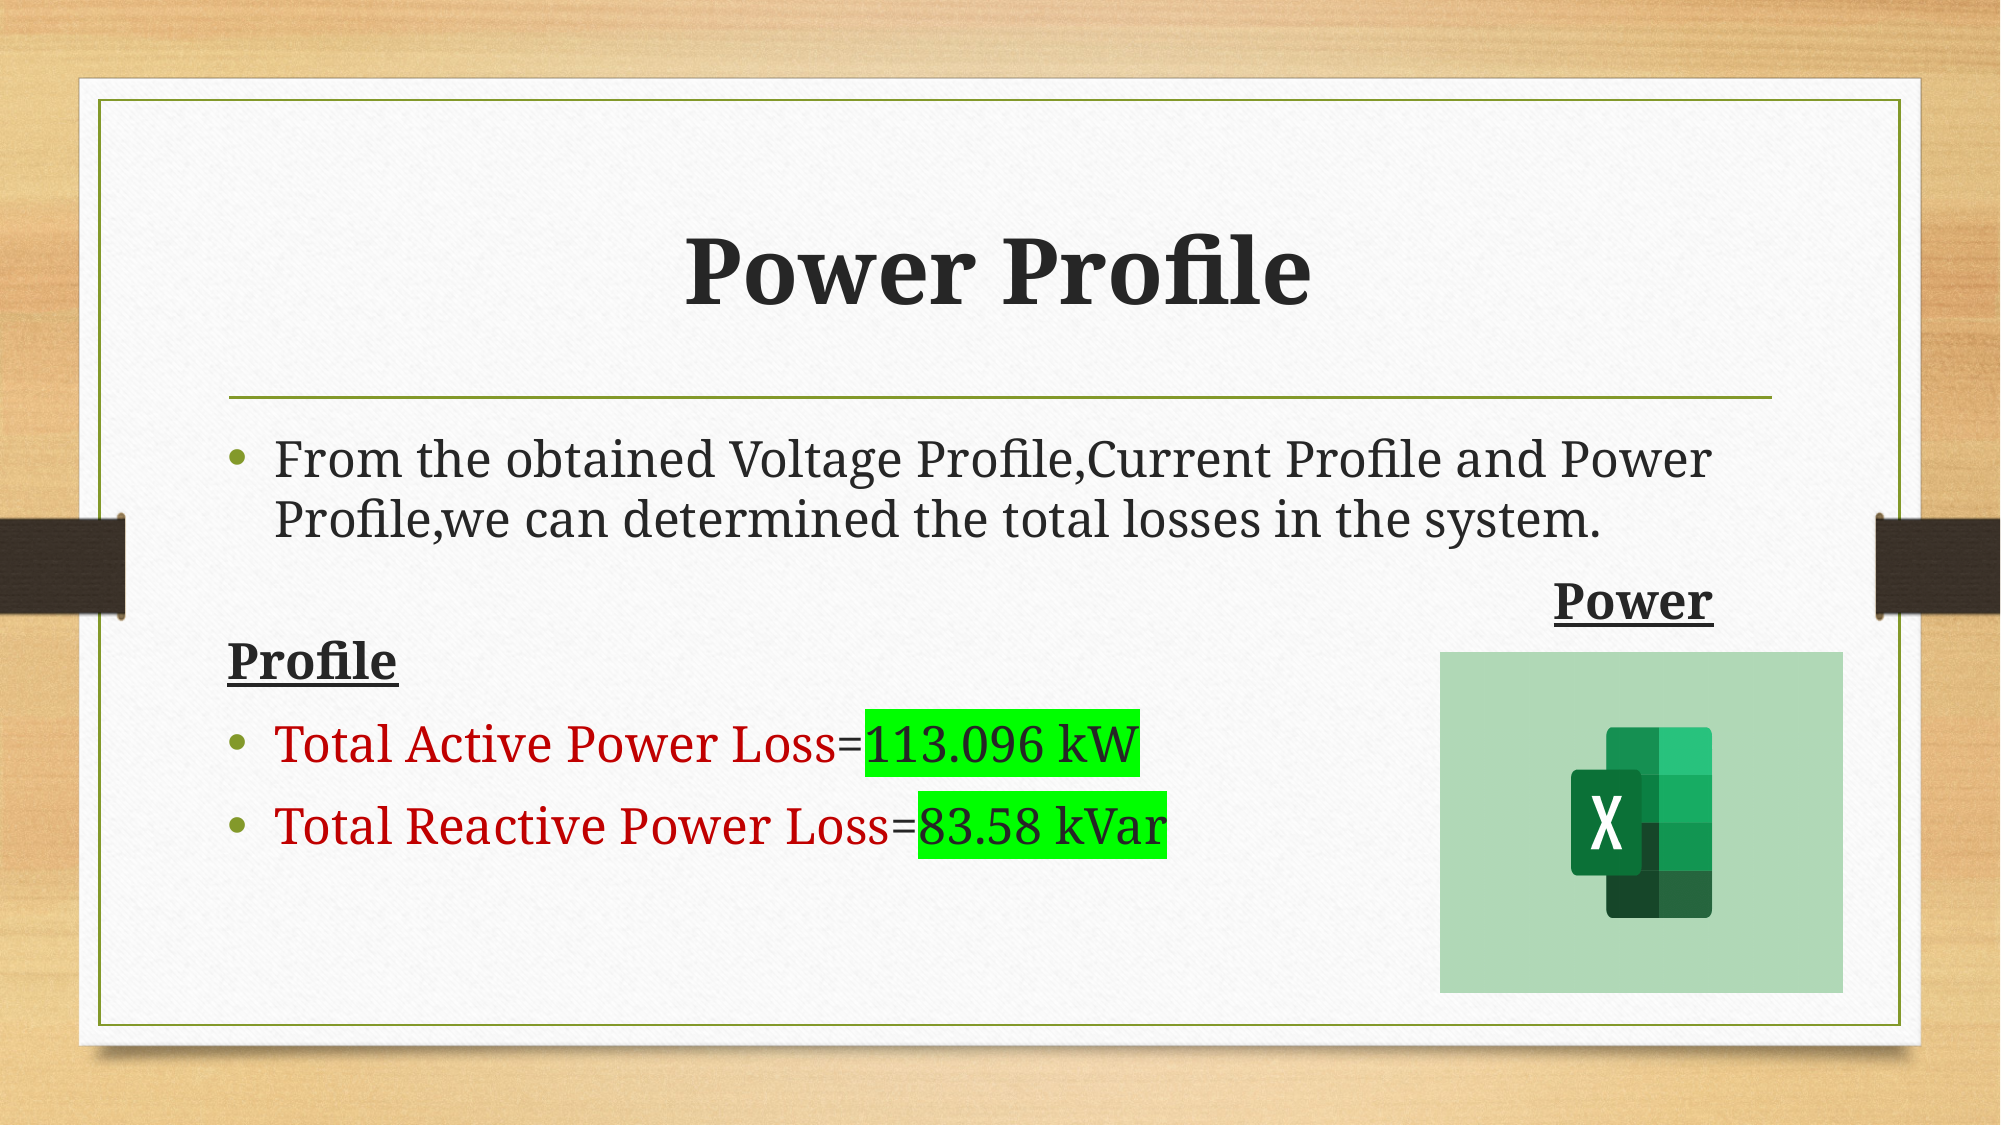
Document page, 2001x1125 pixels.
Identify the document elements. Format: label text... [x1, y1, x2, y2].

picture [0, 0, 2001, 1125]
list From the obtained Voltage Profile,Current Profile and Power Profile,we can determined the total losses in the system. Power Profile Total Active Power Loss=113.096 kW Total Reactive Power Loss=83.58 kVar [212, 419, 1843, 964]
title Power Profile [212, 161, 1788, 375]
